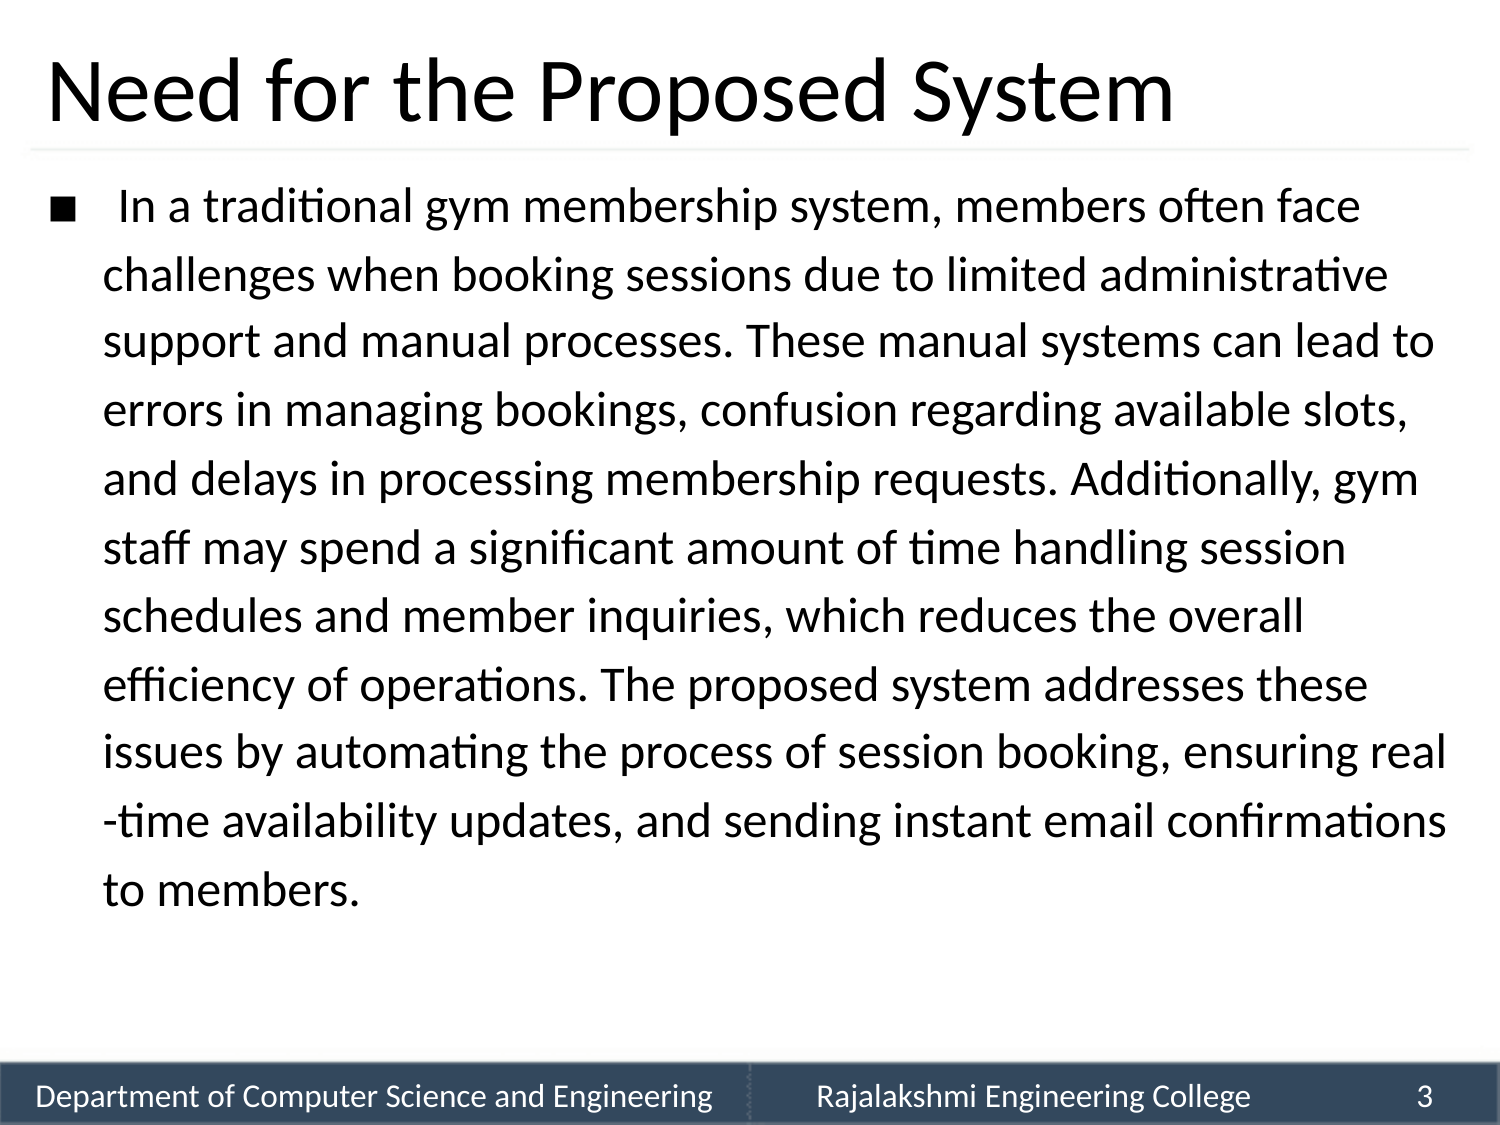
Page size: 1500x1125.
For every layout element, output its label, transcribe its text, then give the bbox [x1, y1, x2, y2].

text_box Need for the Proposed System [46, 48, 1208, 141]
text_box Rajalakshmi Engineering College [816, 1080, 1278, 1115]
text_box 3 [1416, 1080, 1459, 1115]
text_box ▪ In a traditional gym membership system, members often face challenges when booking sessions due to limited administrative support and manual processes. These manual systems can lead to errors in managing bookings, confusion regarding available slots, and delays in processing membership requests. Additionally, gym staff may spend a significant amount of time handling session schedules and member inquiries, which reduces the overall efficiency of operations. The proposed system addresses these issues by automating the process of session booking, ensuring real -time availability updates, and sending instant email confirmations to members. [46, 176, 1478, 917]
text_box [0, 0, 1500, 1125]
text_box Department of Computer Science and Engineering [35, 1080, 740, 1115]
